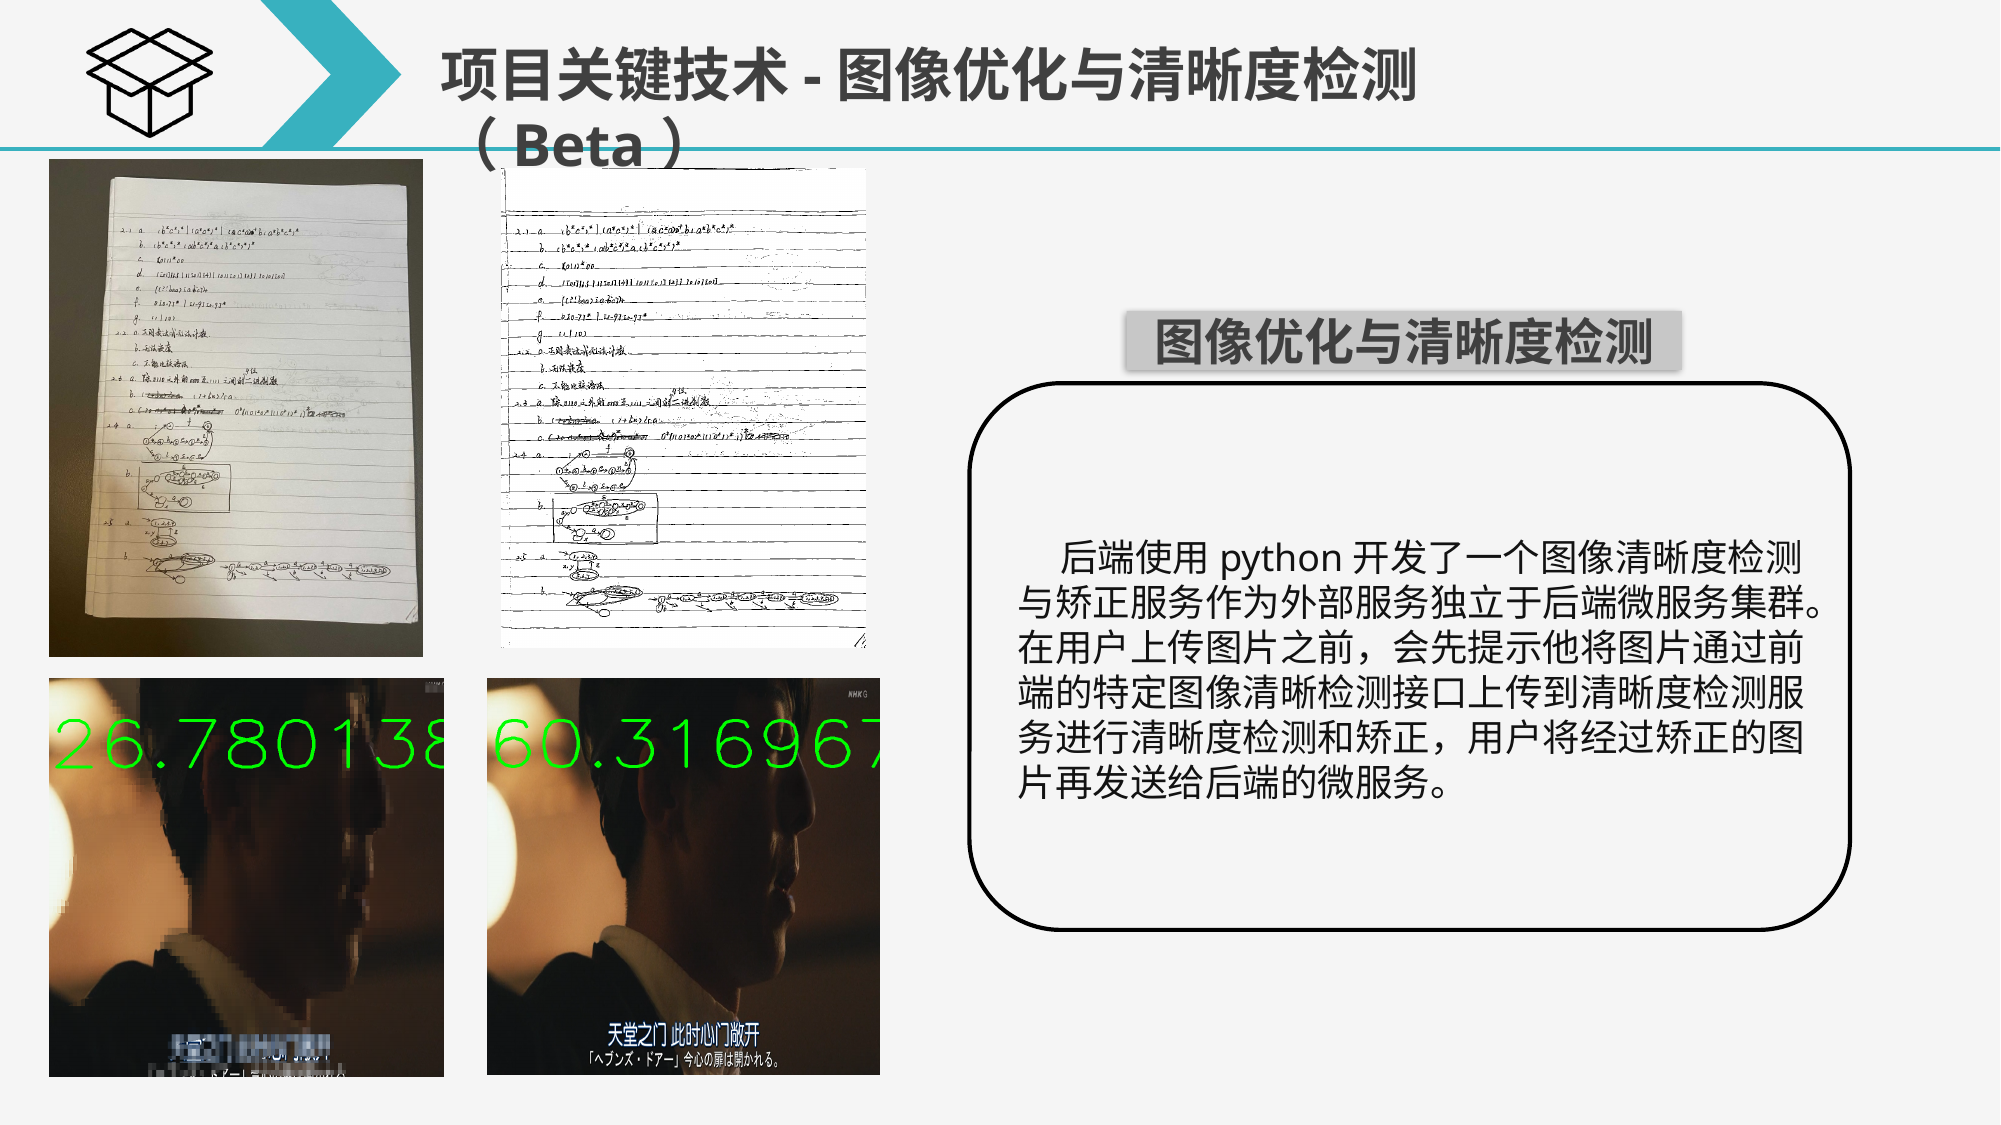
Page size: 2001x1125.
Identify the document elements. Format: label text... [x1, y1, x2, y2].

picture [86, 10, 214, 138]
picture [48, 159, 423, 657]
text_box 后端使用python开发了一个图像清晰度检测与矫正服务作为外部服务独立于后端微服务集群。在用户上传图片之前，会先提示他将图片通过前端的特定图像清晰检测接口上传到清晰度检测服务进行清晰度检测和矫正，用户将经过矫正的图片再发送给后端的微服务。 [1002, 526, 1834, 812]
text_box 项目关键技术-图像优化与清晰度检测（Beta） [425, 31, 1636, 186]
picture [487, 677, 881, 1076]
text_box 图像优化与清晰度检测 [1123, 308, 1685, 373]
picture [48, 677, 444, 1078]
text_box [967, 381, 1853, 932]
picture [501, 168, 866, 648]
